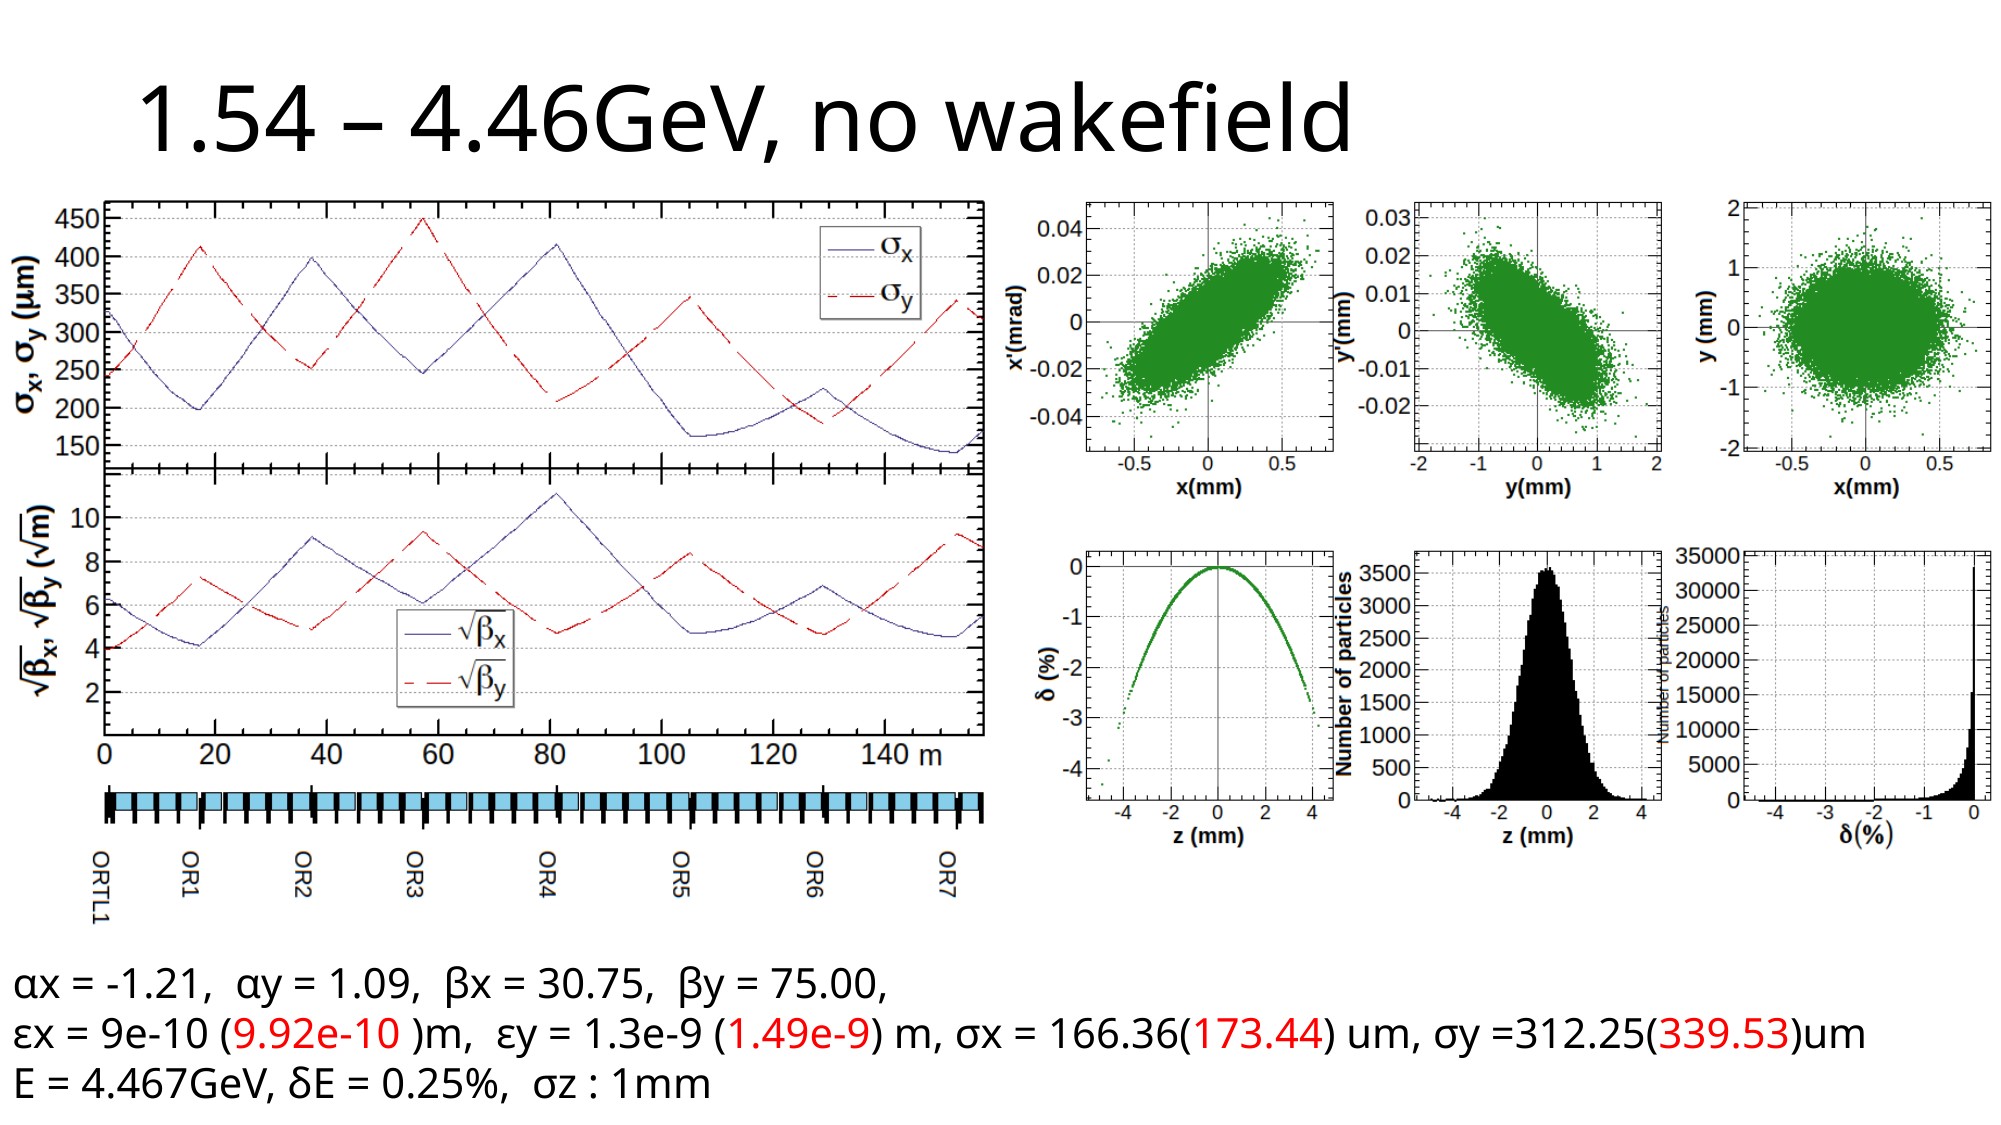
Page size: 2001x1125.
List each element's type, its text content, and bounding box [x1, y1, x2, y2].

picture [0, 190, 2000, 932]
title 1.54 – 4.46GeV, no wakefield [119, 35, 1845, 190]
text_box αx = -1.21, αy = 1.09, βx = 30.75, βy = 75.00, εx = 9e-10 (9.92e-10 )m, εy = 1.3e-9 (1.49e-9) m, σx = 166.36(173.44) um, σy =312.25(339.53)um E = 4.467GeV, δE = 0.25%, σz : 1mm [0, 949, 1882, 1115]
